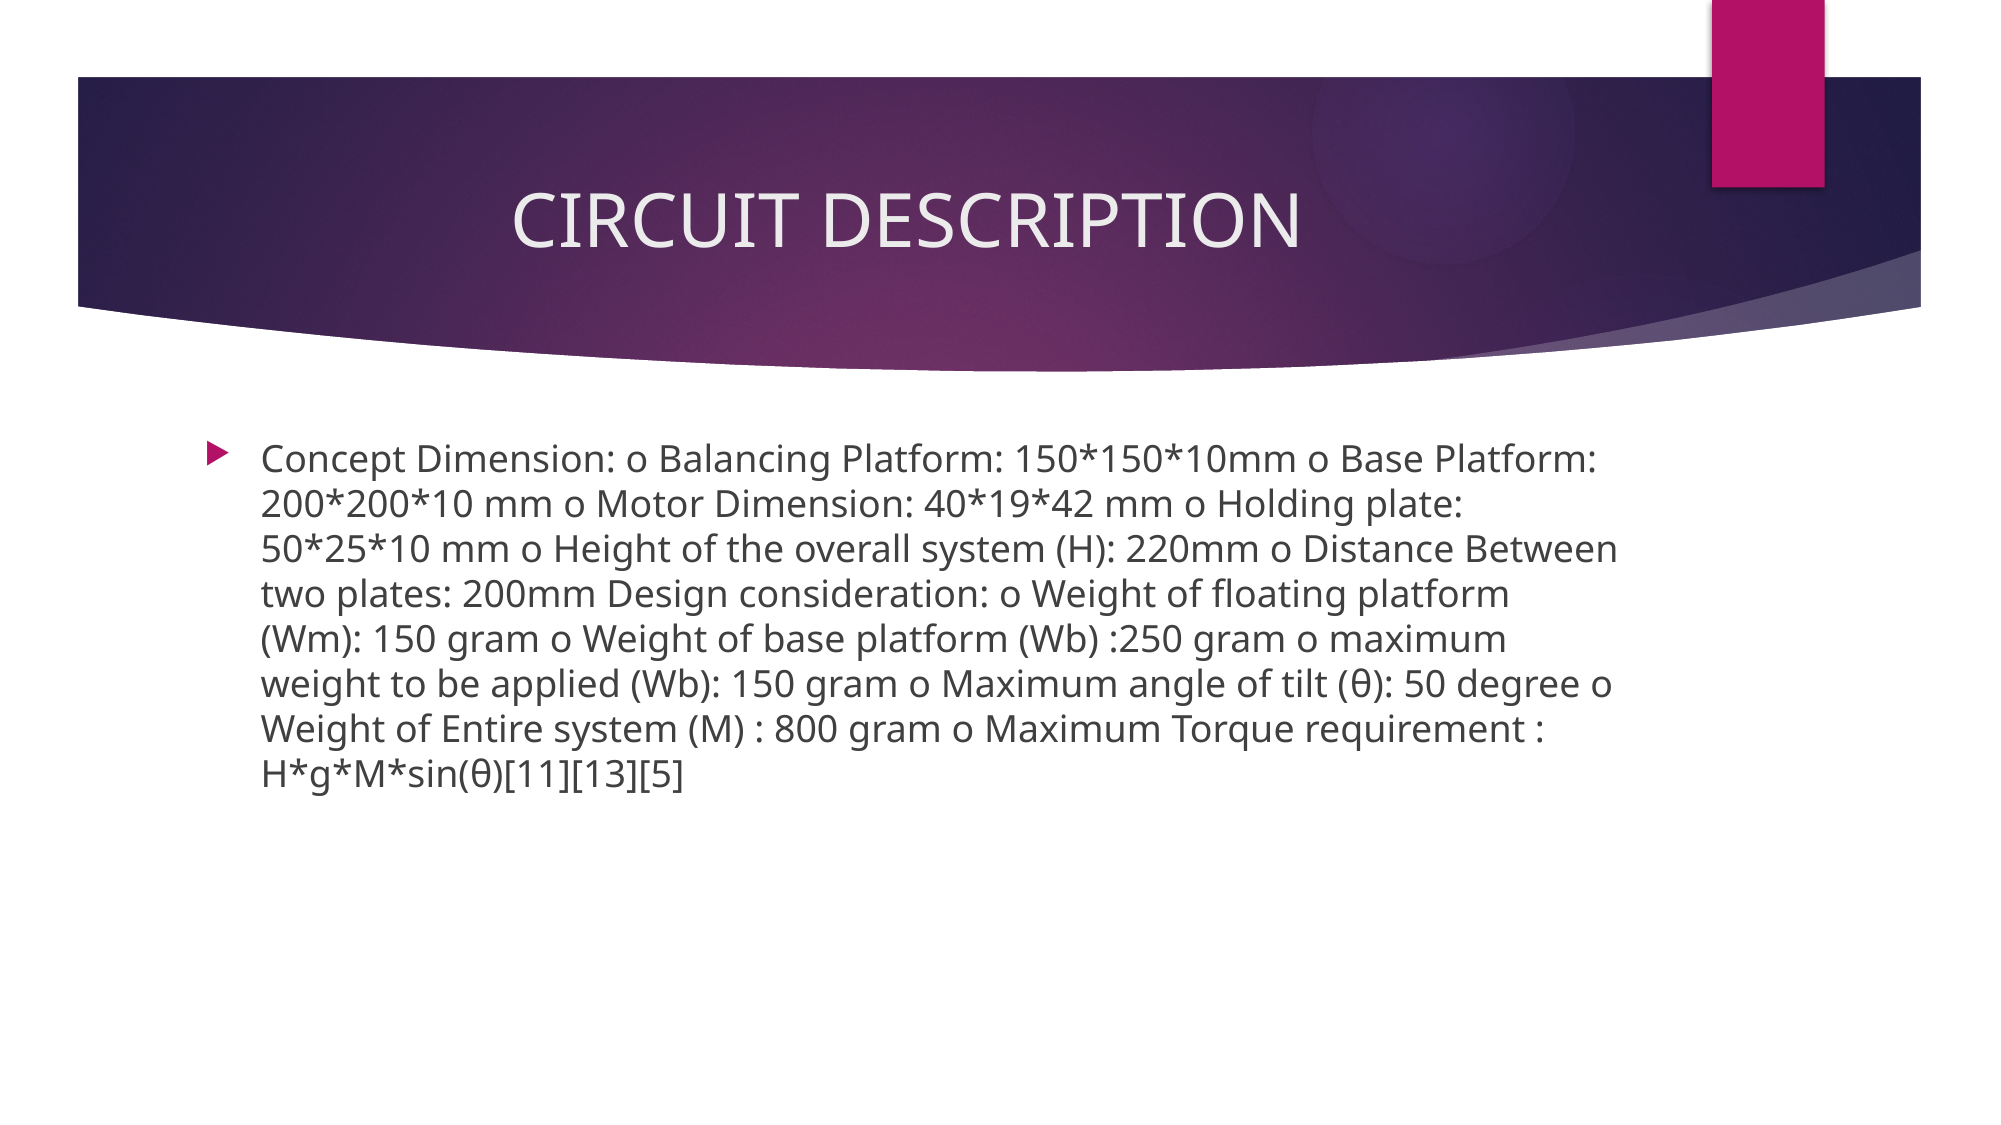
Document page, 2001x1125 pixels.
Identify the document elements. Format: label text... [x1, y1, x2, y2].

title CIRCUIT DESCRIPTION [189, 159, 1627, 276]
list Concept Dimension: o Balancing Platform: 150*150*10mm o Base Platform: 200*200*10 mm o Motor Dimension: 40*19*42 mm o Holding plate: 50*25*10 mm o Height of the overall system (H): 220mm o Distance Between two plates: 200mm Design consideration: o Weight of floating platform (Wm): 150 gram o Weight of base platform (Wb) :250 gram o maximum weight to be applied (Wb): 150 gram o Maximum angle of tilt (θ): 50 degree o Weight of Entire system (M) : 800 gram o Maximum Torque requirement : H*g*M*sin(θ)[11][13][5] [189, 427, 1638, 988]
